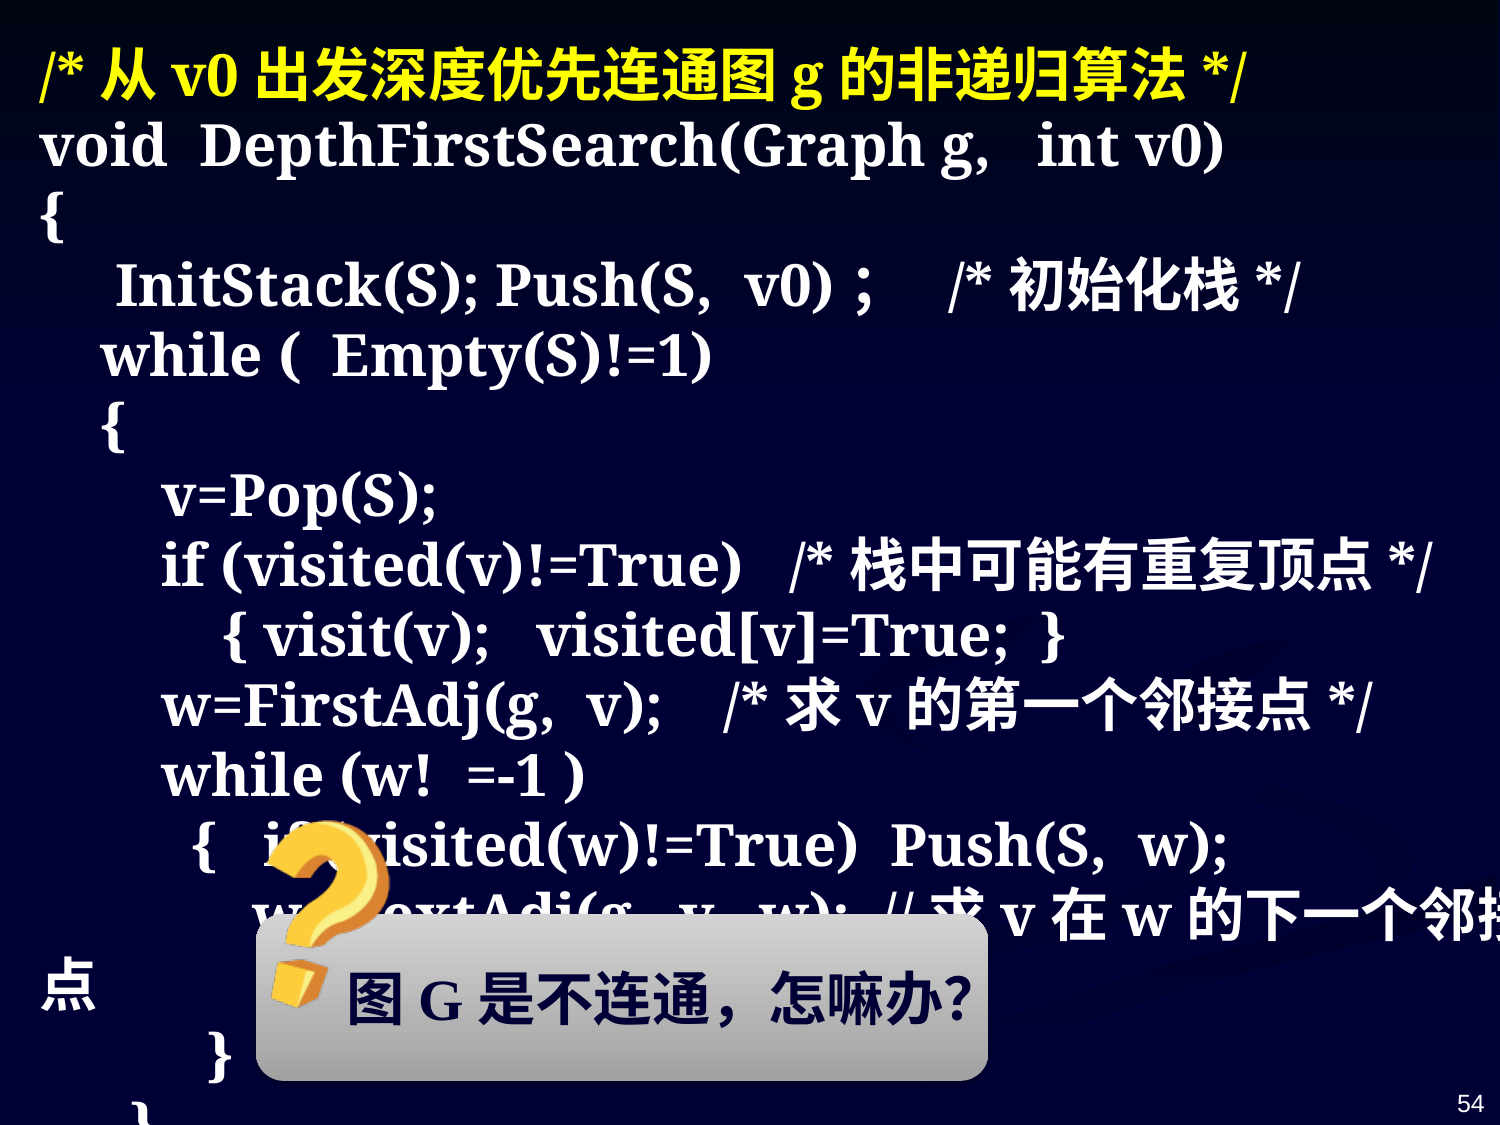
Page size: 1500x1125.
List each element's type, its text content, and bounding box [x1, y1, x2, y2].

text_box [229, 819, 989, 1082]
list /*从v0出发深度优先连通图g的非递归算法*/ void DepthFirstSearch(Graph g, int v0) { InitStack(S); Push(S, v0)； /*初始化栈*/ while ( Empty(S)!=1) { v=Pop(S); if (visited(v)!=True) /*栈中可能有重复顶点*/ { visit(v); visited[v]=True; } w=FirstAdj(g, v); /*求v的第一个邻接点*/ while (w! =-1 ) { if (visited(w)!=True) Push(S, w); w=NextAdj(g, v, w); //求v在w的下一个邻接点 } } } [24, 30, 1500, 1047]
slide_number 54 [1149, 1046, 1500, 1125]
